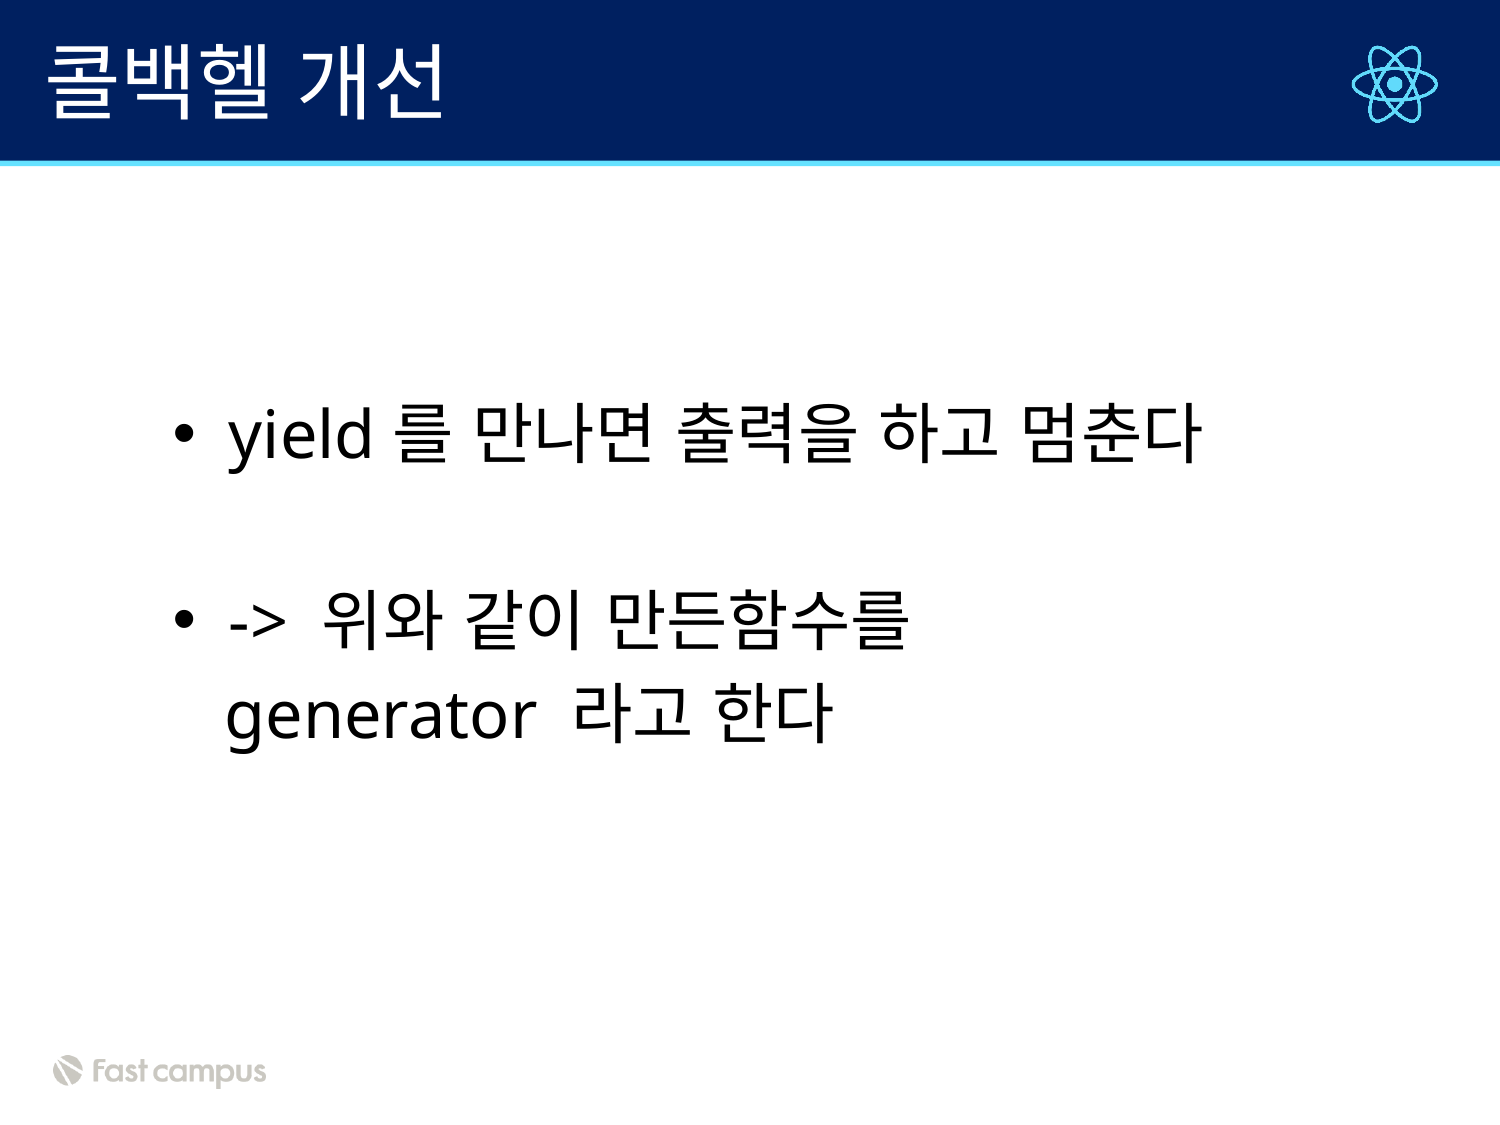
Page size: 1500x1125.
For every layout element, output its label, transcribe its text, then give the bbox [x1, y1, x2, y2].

list yield를 만나면 출력을 하고 멈춘다 -> 위와 같이 만든함수를 generator 라고 한다 [157, 290, 1343, 953]
picture [1380, 36, 1444, 135]
title 콜백헬 개선 [29, 0, 1380, 175]
